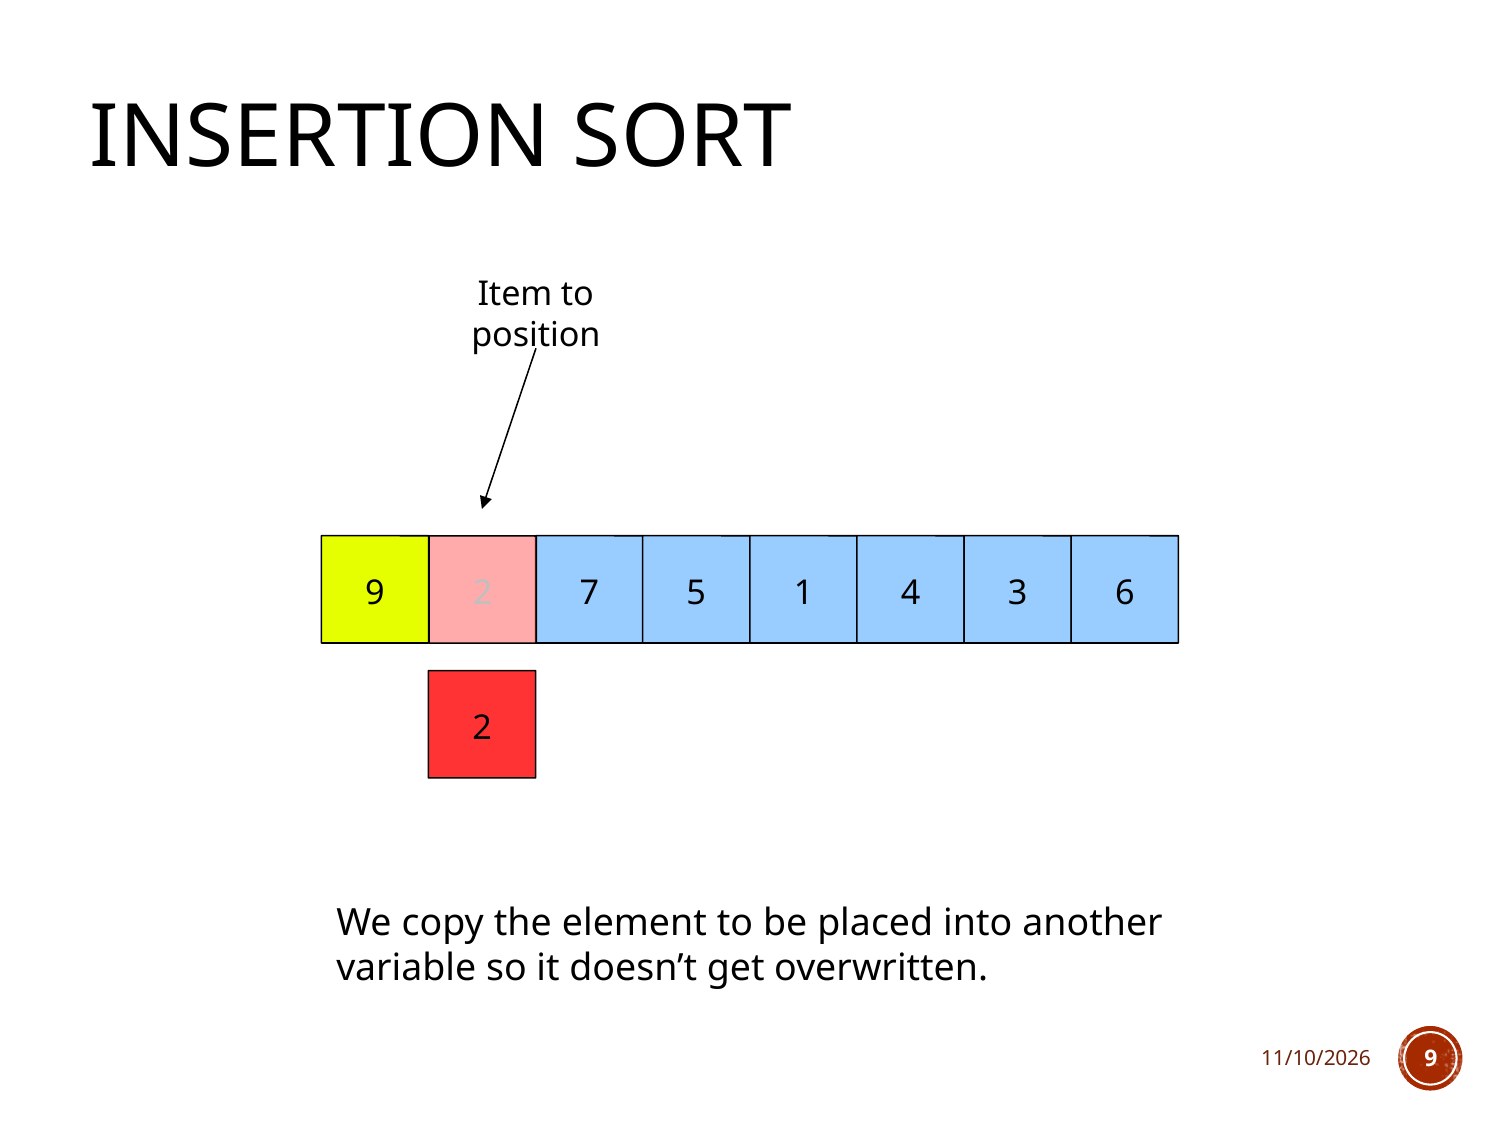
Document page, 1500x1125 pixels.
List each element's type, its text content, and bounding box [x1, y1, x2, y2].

text_box 5 [642, 535, 749, 643]
text_box 3 [964, 535, 1071, 643]
text_box 2 [428, 670, 536, 778]
text_box We copy the element to be placed into another variable so it doesn’t get overwritten. [321, 891, 1179, 996]
slide_number 9 [1391, 1028, 1471, 1089]
text_box [480, 348, 537, 509]
text_box 1 [749, 535, 856, 643]
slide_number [982, 1028, 1386, 1089]
text_box 2 [429, 535, 537, 644]
text_box 7 [537, 535, 642, 643]
text_box 9 [321, 535, 429, 643]
text_box 6 [1071, 535, 1179, 643]
text_box Item to position [455, 262, 616, 352]
text_box 4 [856, 535, 964, 643]
title Insertion Sort [74, 44, 1425, 233]
